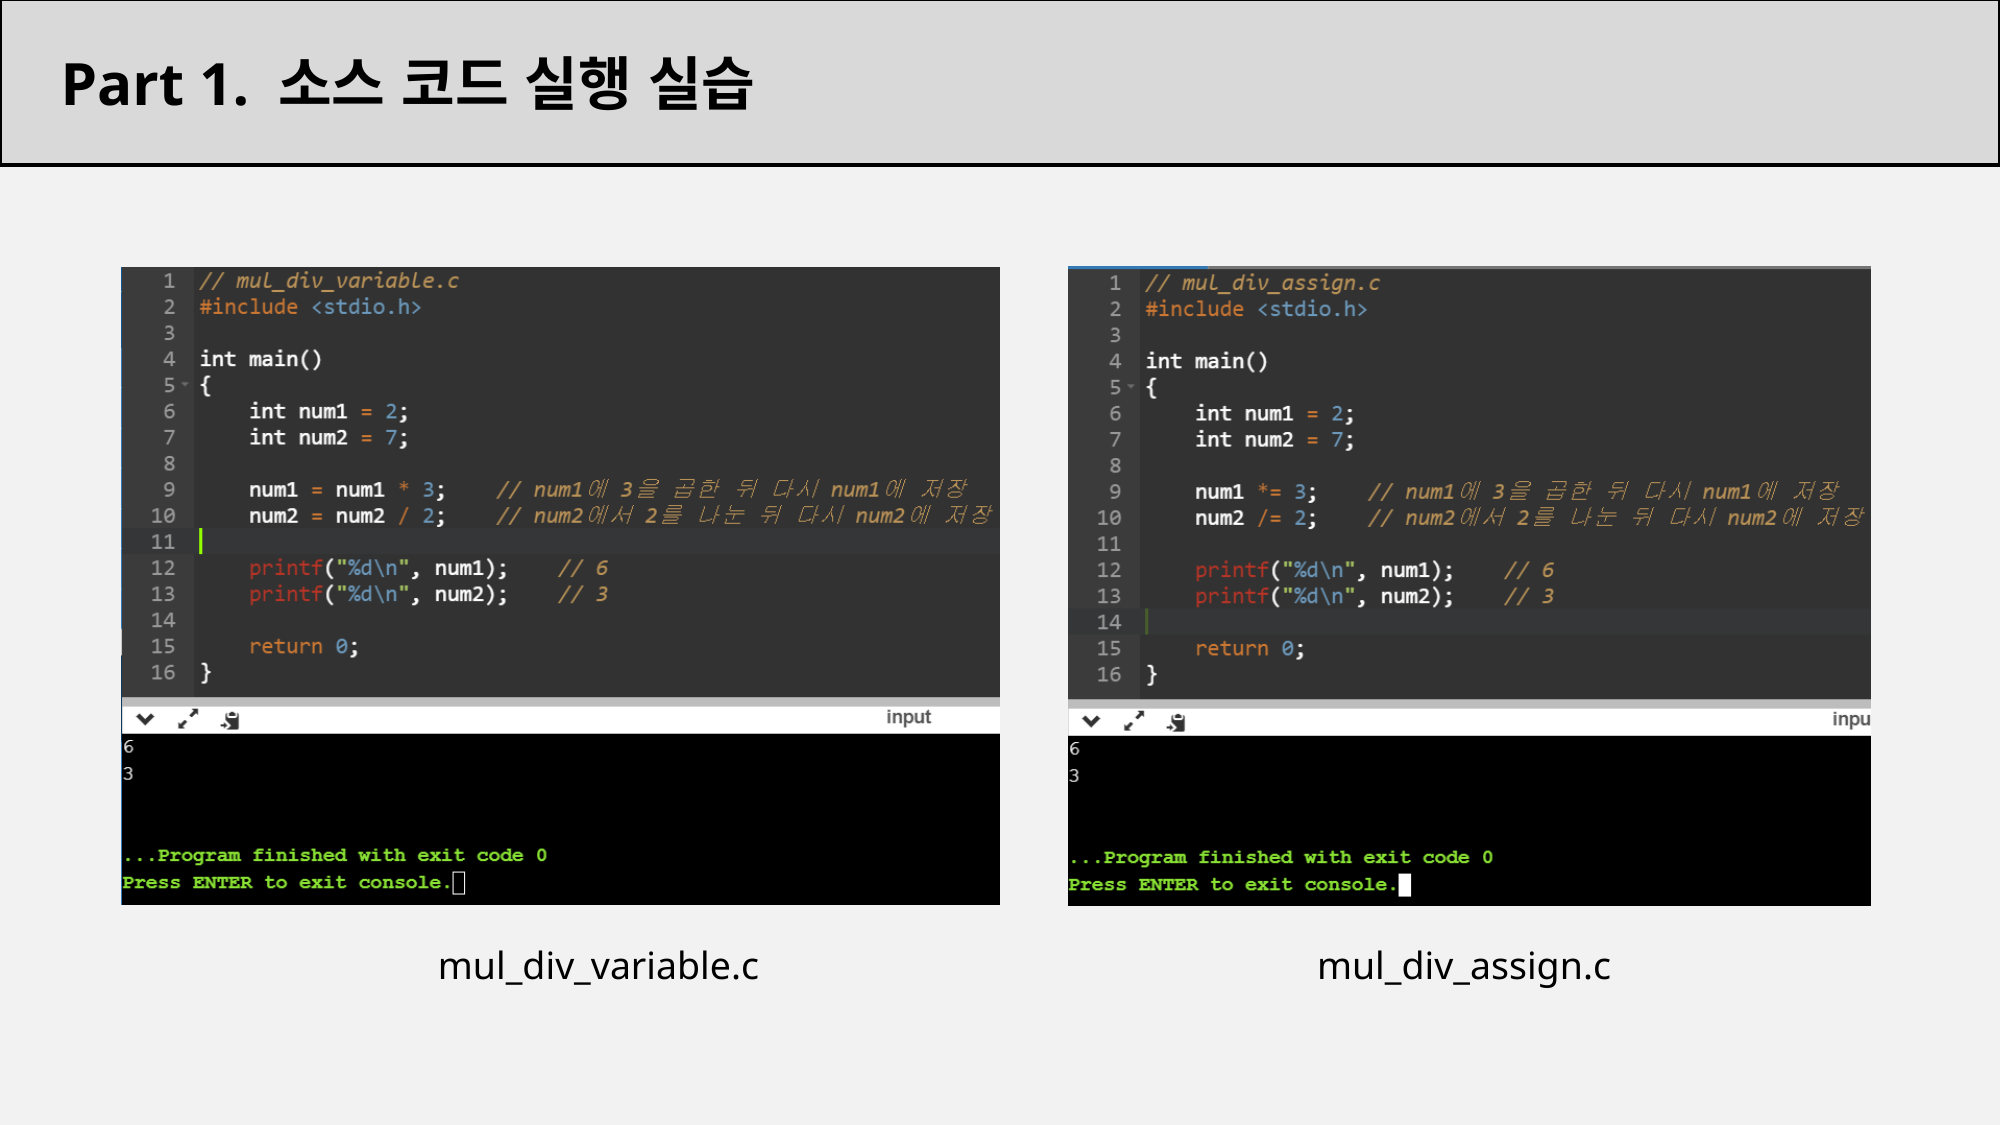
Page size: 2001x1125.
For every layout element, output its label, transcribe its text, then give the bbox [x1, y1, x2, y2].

text_box mul_div_assign.c [1302, 934, 1637, 1005]
picture [1068, 266, 1871, 906]
text_box Part 1. 소스 코드 실행 실습 [0, 0, 2000, 166]
text_box mul_div_variable.c [423, 934, 791, 1005]
picture [121, 267, 1000, 905]
